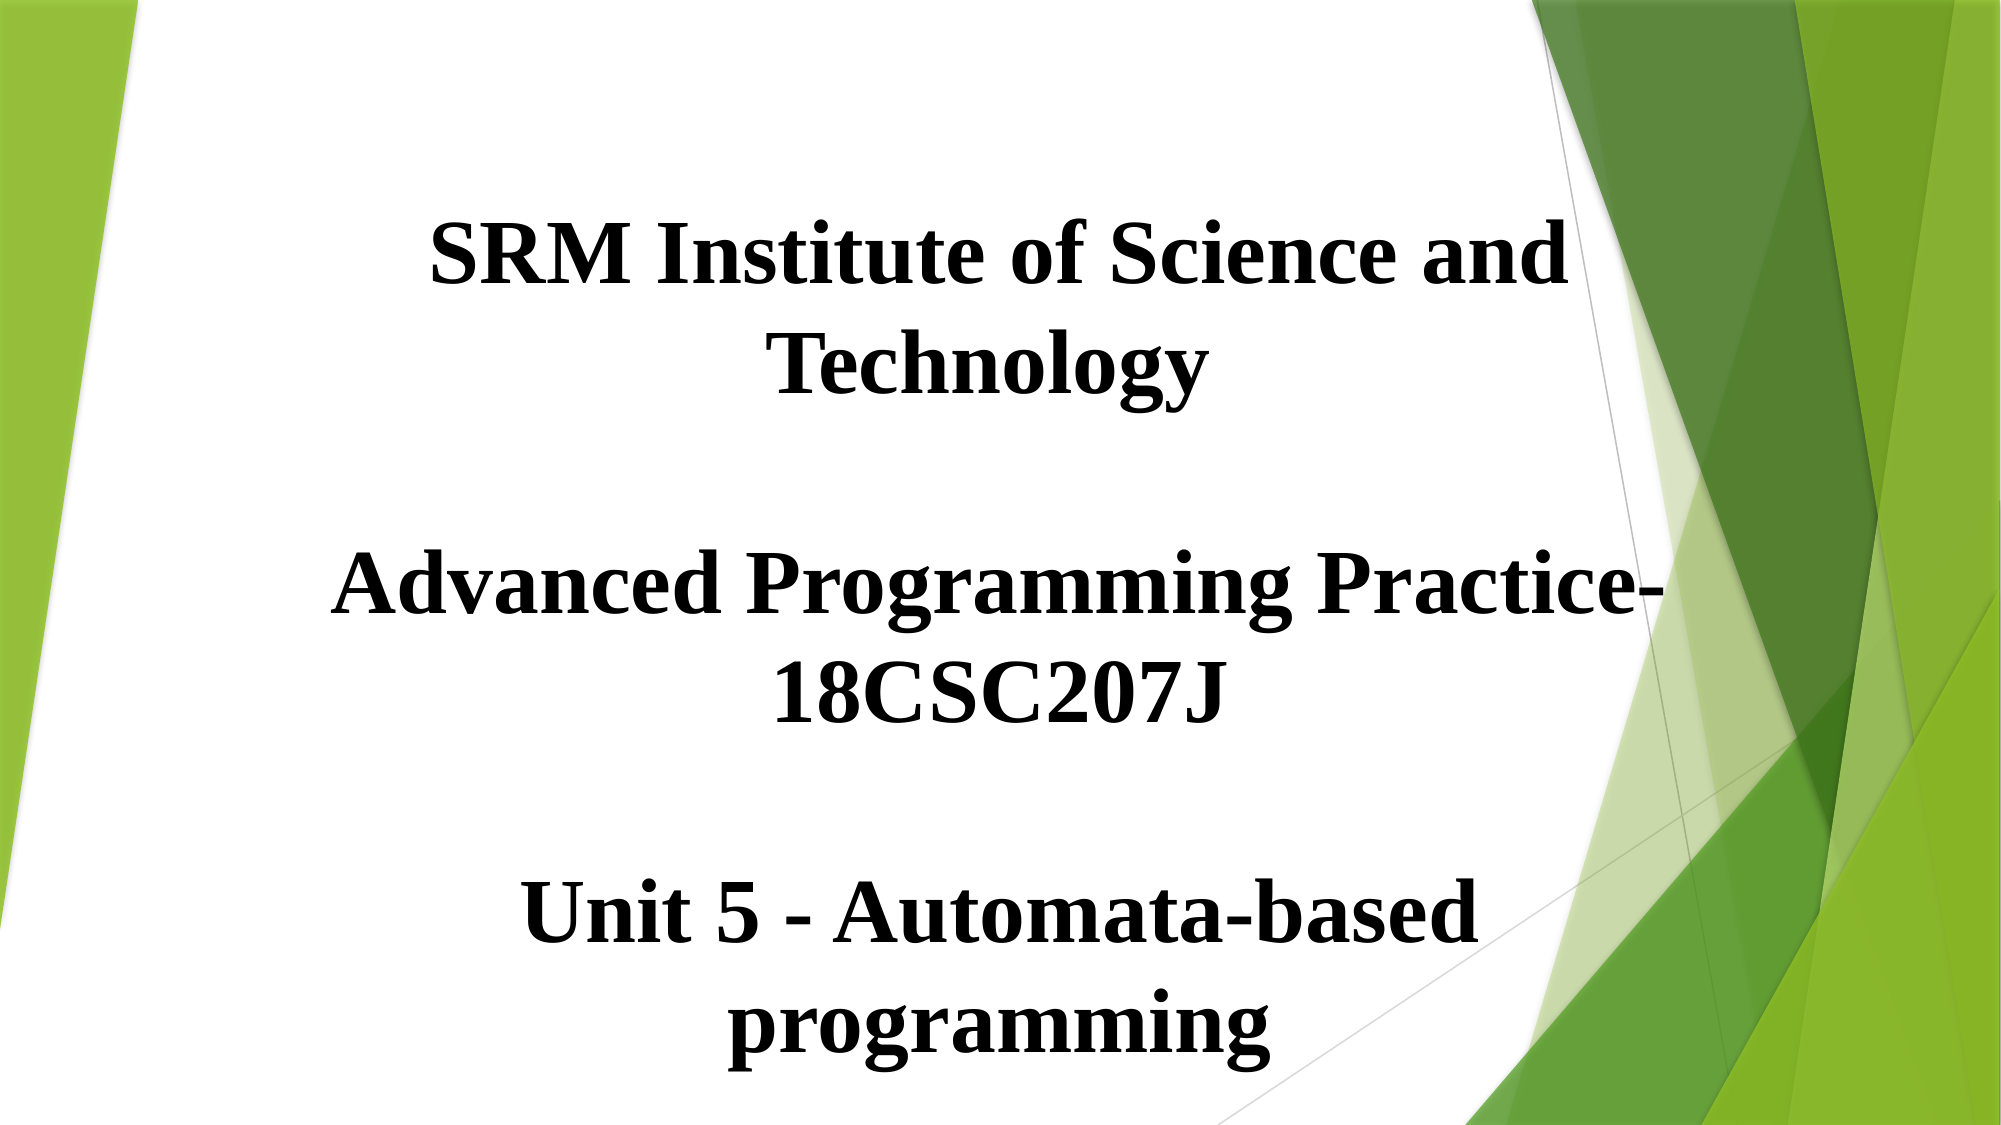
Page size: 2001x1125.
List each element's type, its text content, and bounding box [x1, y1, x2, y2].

title SRM Institute of Science and Technology Advanced Programming Practice-18CSC207J Unit 5 - Automata-based programming [249, 687, 1750, 1079]
